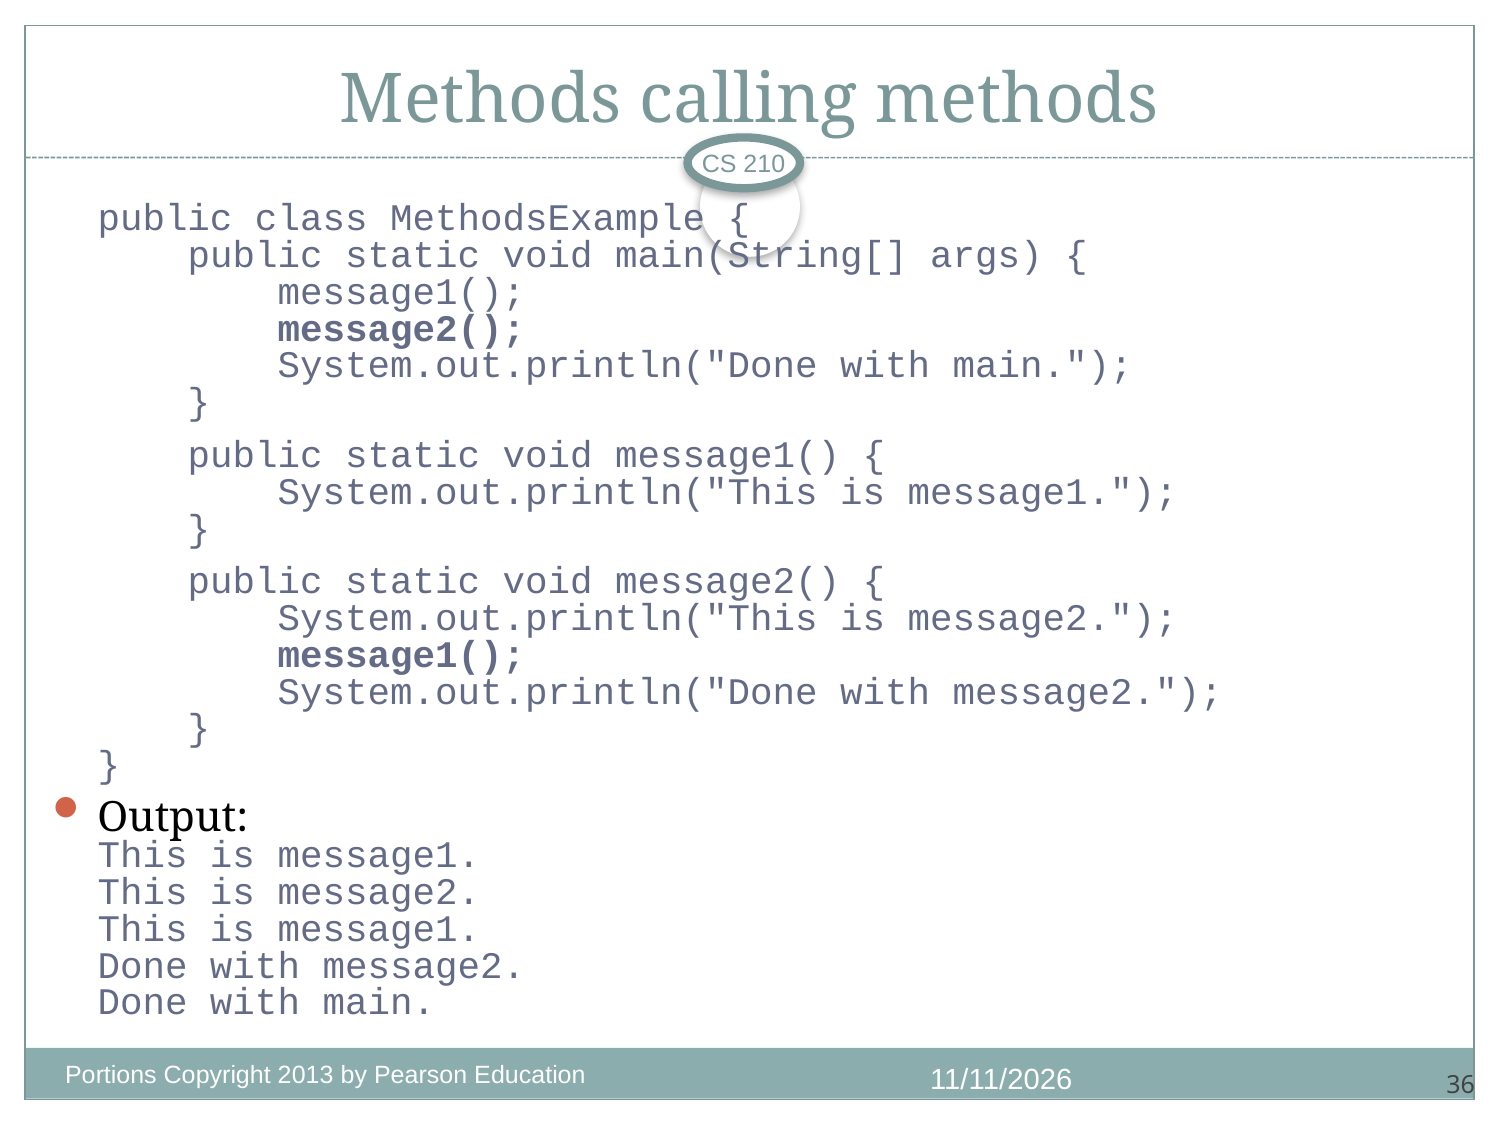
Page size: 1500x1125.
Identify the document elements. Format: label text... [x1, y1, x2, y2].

title Methods calling methods [49, 37, 1450, 144]
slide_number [837, 1052, 1088, 1113]
list public class MethodsExample { public static void main(String[] args) { message1(); message2(); System.out.println("Done with main."); } public static void message1() { System.out.println("This is message1."); } public static void message2() { System.out.println("This is message2."); message1(); System.out.println("Done with message2."); } } Output: This is message1. This is message2. This is message1. Done with message2. Done with main. [37, 200, 1463, 1038]
footer Portions Copyright 2013 by Pearson Education [50, 1051, 663, 1112]
slide_number CS 210 [675, 137, 813, 188]
